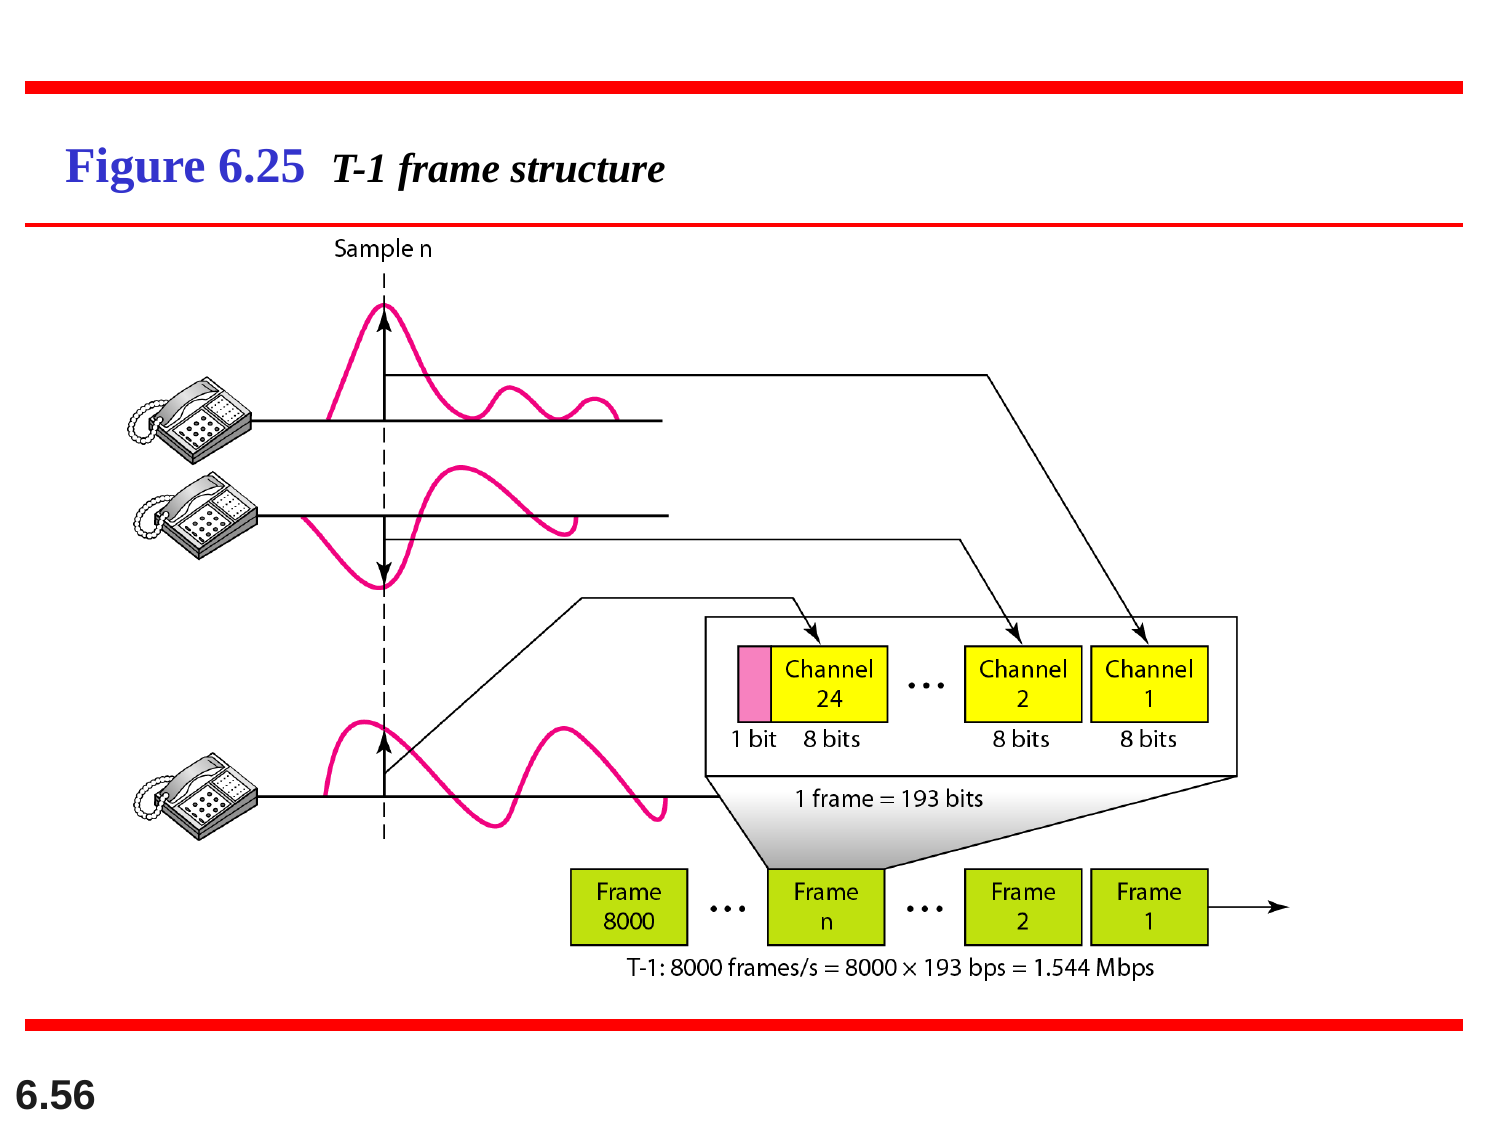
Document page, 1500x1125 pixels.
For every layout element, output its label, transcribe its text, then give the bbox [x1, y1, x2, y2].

picture [127, 235, 1290, 982]
text_box 6.56 [0, 1049, 313, 1125]
text_box Figure 6.25 T-1 frame structure [50, 124, 685, 200]
